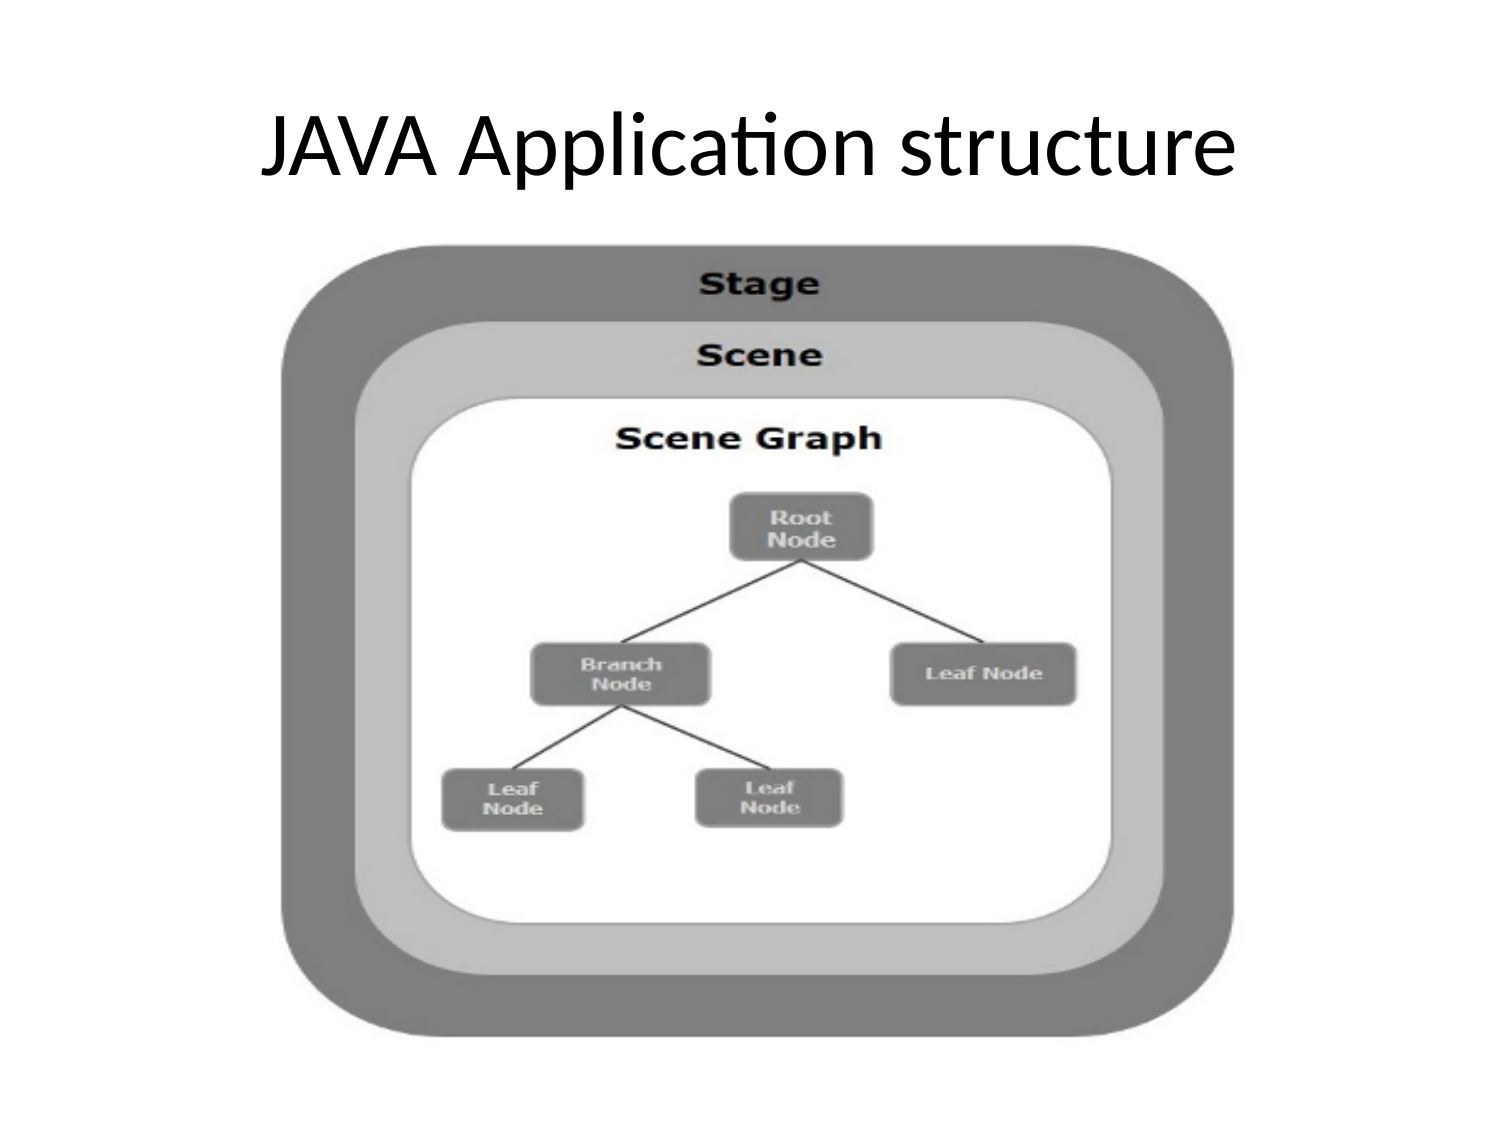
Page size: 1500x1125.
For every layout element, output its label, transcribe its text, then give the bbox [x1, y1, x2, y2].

title JAVA Application structure [75, 45, 1425, 233]
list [277, 231, 1247, 1047]
